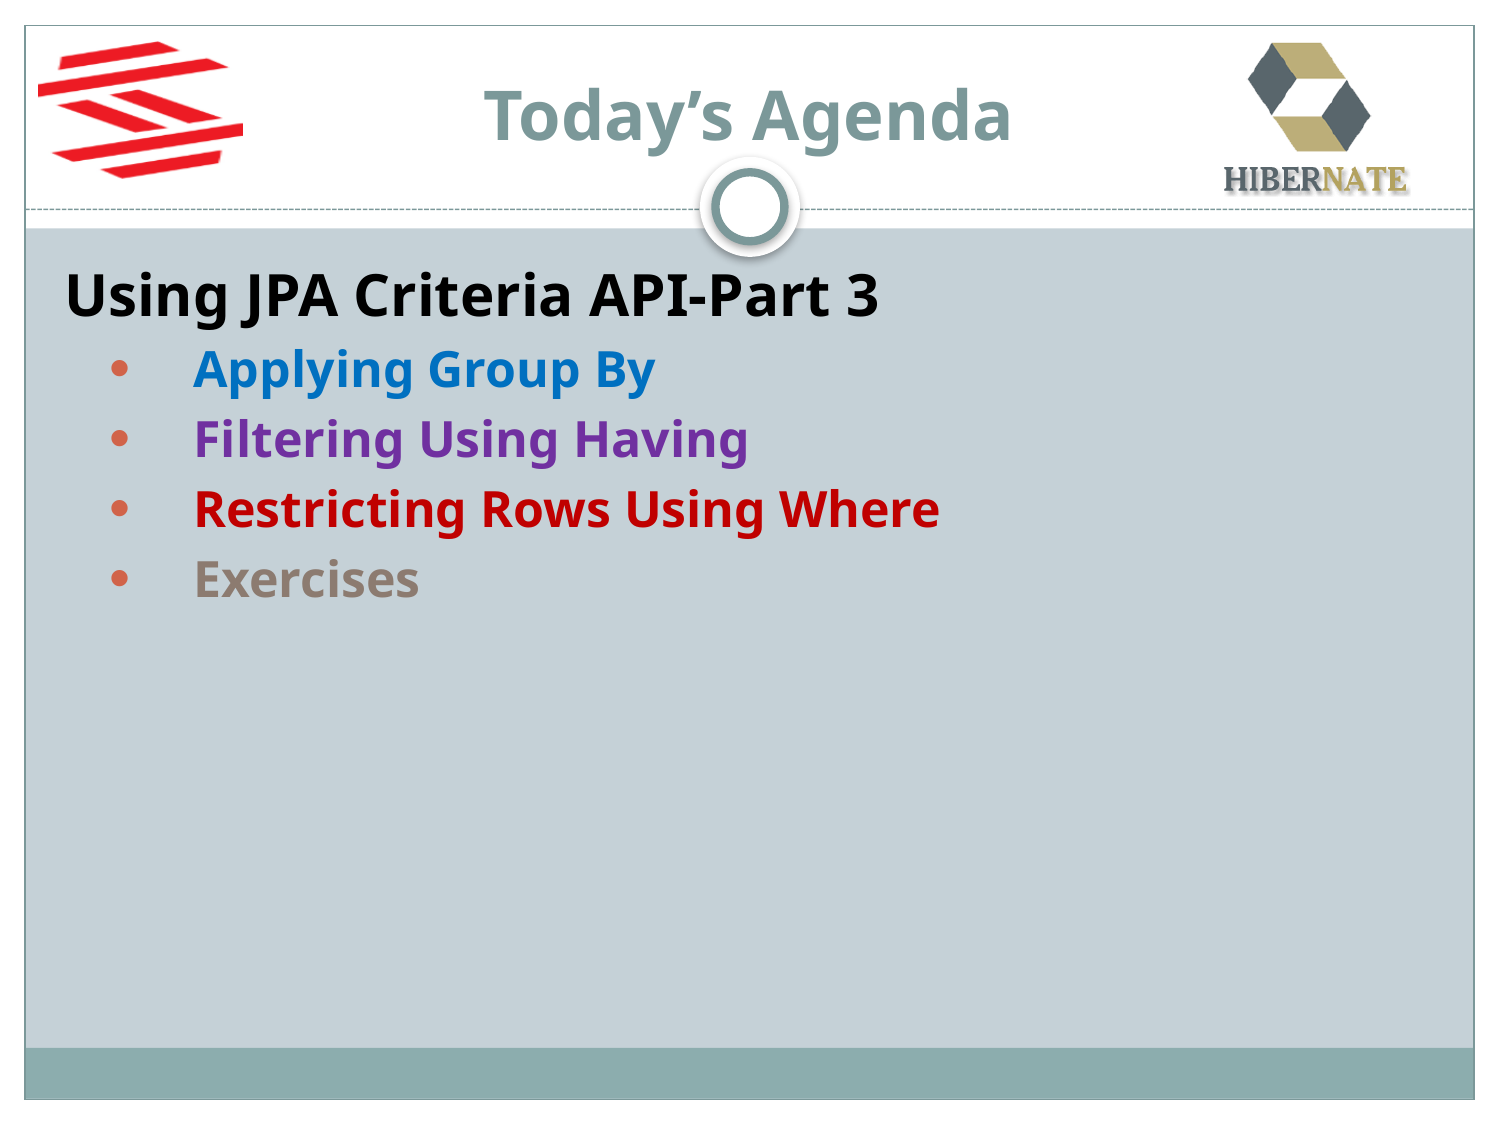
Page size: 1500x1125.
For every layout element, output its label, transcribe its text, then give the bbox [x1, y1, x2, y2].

picture [37, 40, 243, 185]
list Using JPA Criteria API-Part 3 Applying Group By Filtering Using Having Restricting Rows Using Where Exercises [49, 250, 1445, 1047]
title Today’s Agenda [237, 37, 1450, 162]
picture [1223, 42, 1411, 197]
